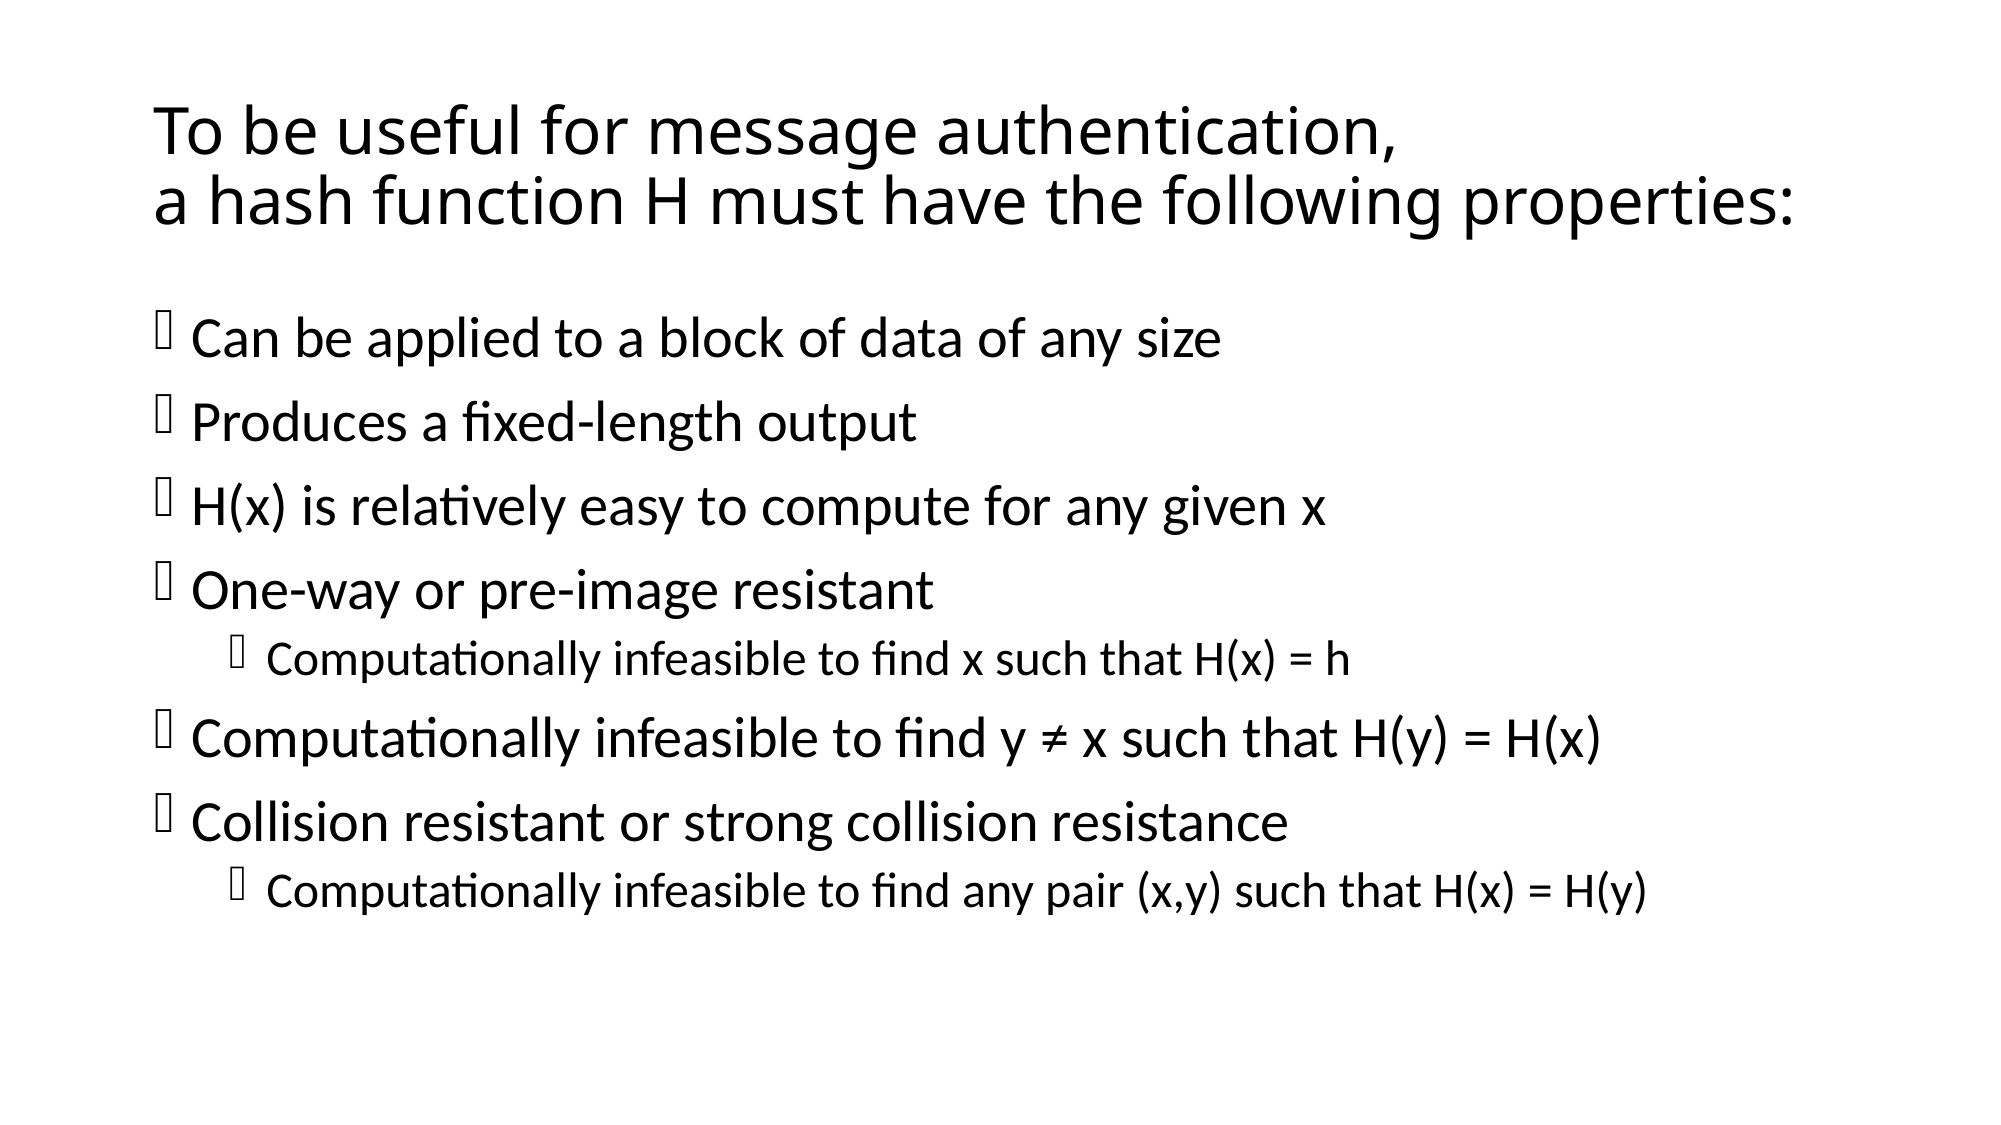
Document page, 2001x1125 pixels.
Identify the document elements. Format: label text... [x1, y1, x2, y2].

title To be useful for message authentication, a hash function H must have the following properties: [138, 60, 1864, 278]
list Can be applied to a block of data of any size Produces a fixed-length output H(x) is relatively easy to compute for any given x One-way or pre-image resistant Computationally infeasible to find x such that H(x) = h Computationally infeasible to find y ≠ x such that H(y) = H(x) Collision resistant or strong collision resistance Computationally infeasible to find any pair (x,y) such that H(x) = H(y) [138, 299, 1864, 1014]
